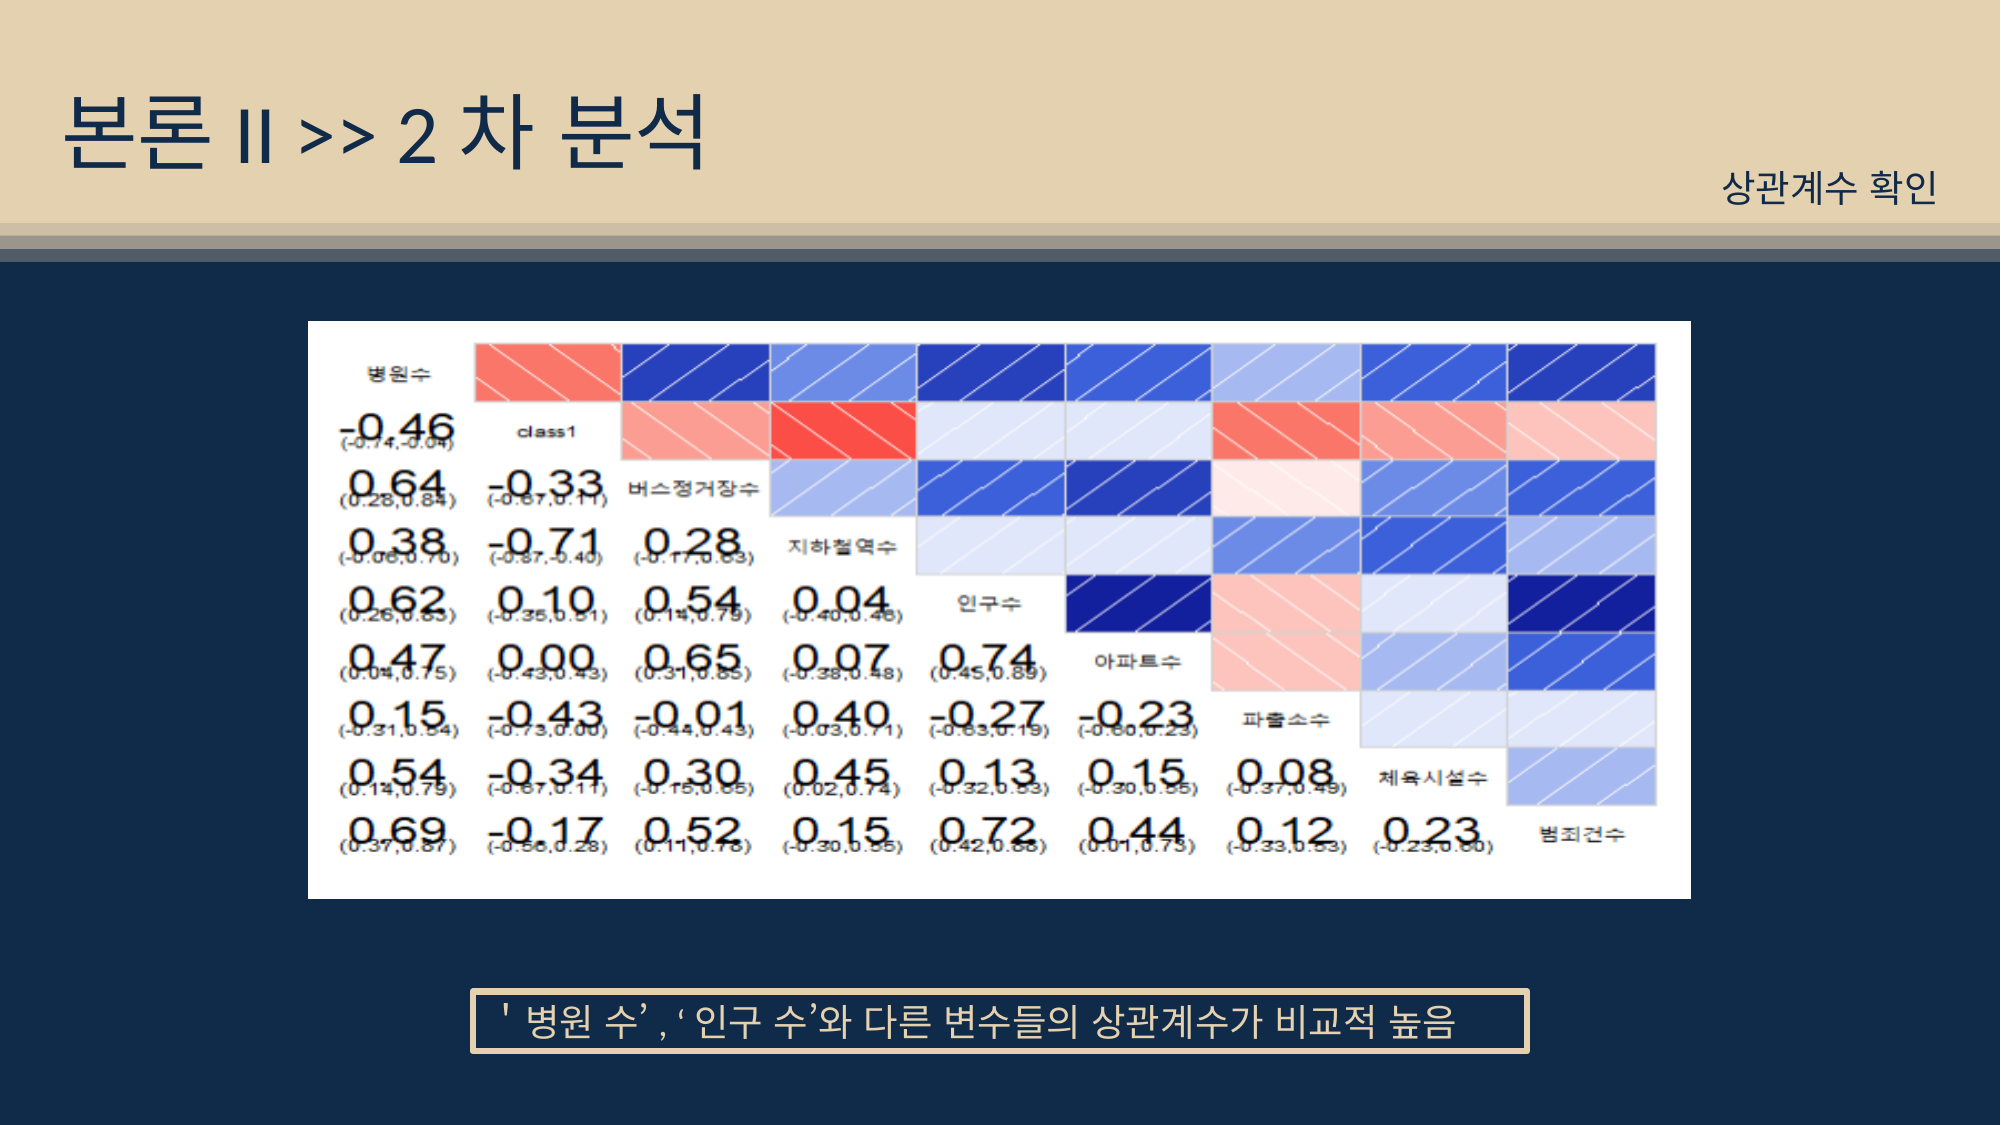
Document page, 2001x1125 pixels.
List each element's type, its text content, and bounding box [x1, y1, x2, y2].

text_box ＇병원 수’, ‘인구 수’와 다른 변수들의 상관계수가 비교적 높음 [472, 991, 1528, 1052]
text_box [0, 0, 2000, 262]
picture [308, 321, 1692, 899]
